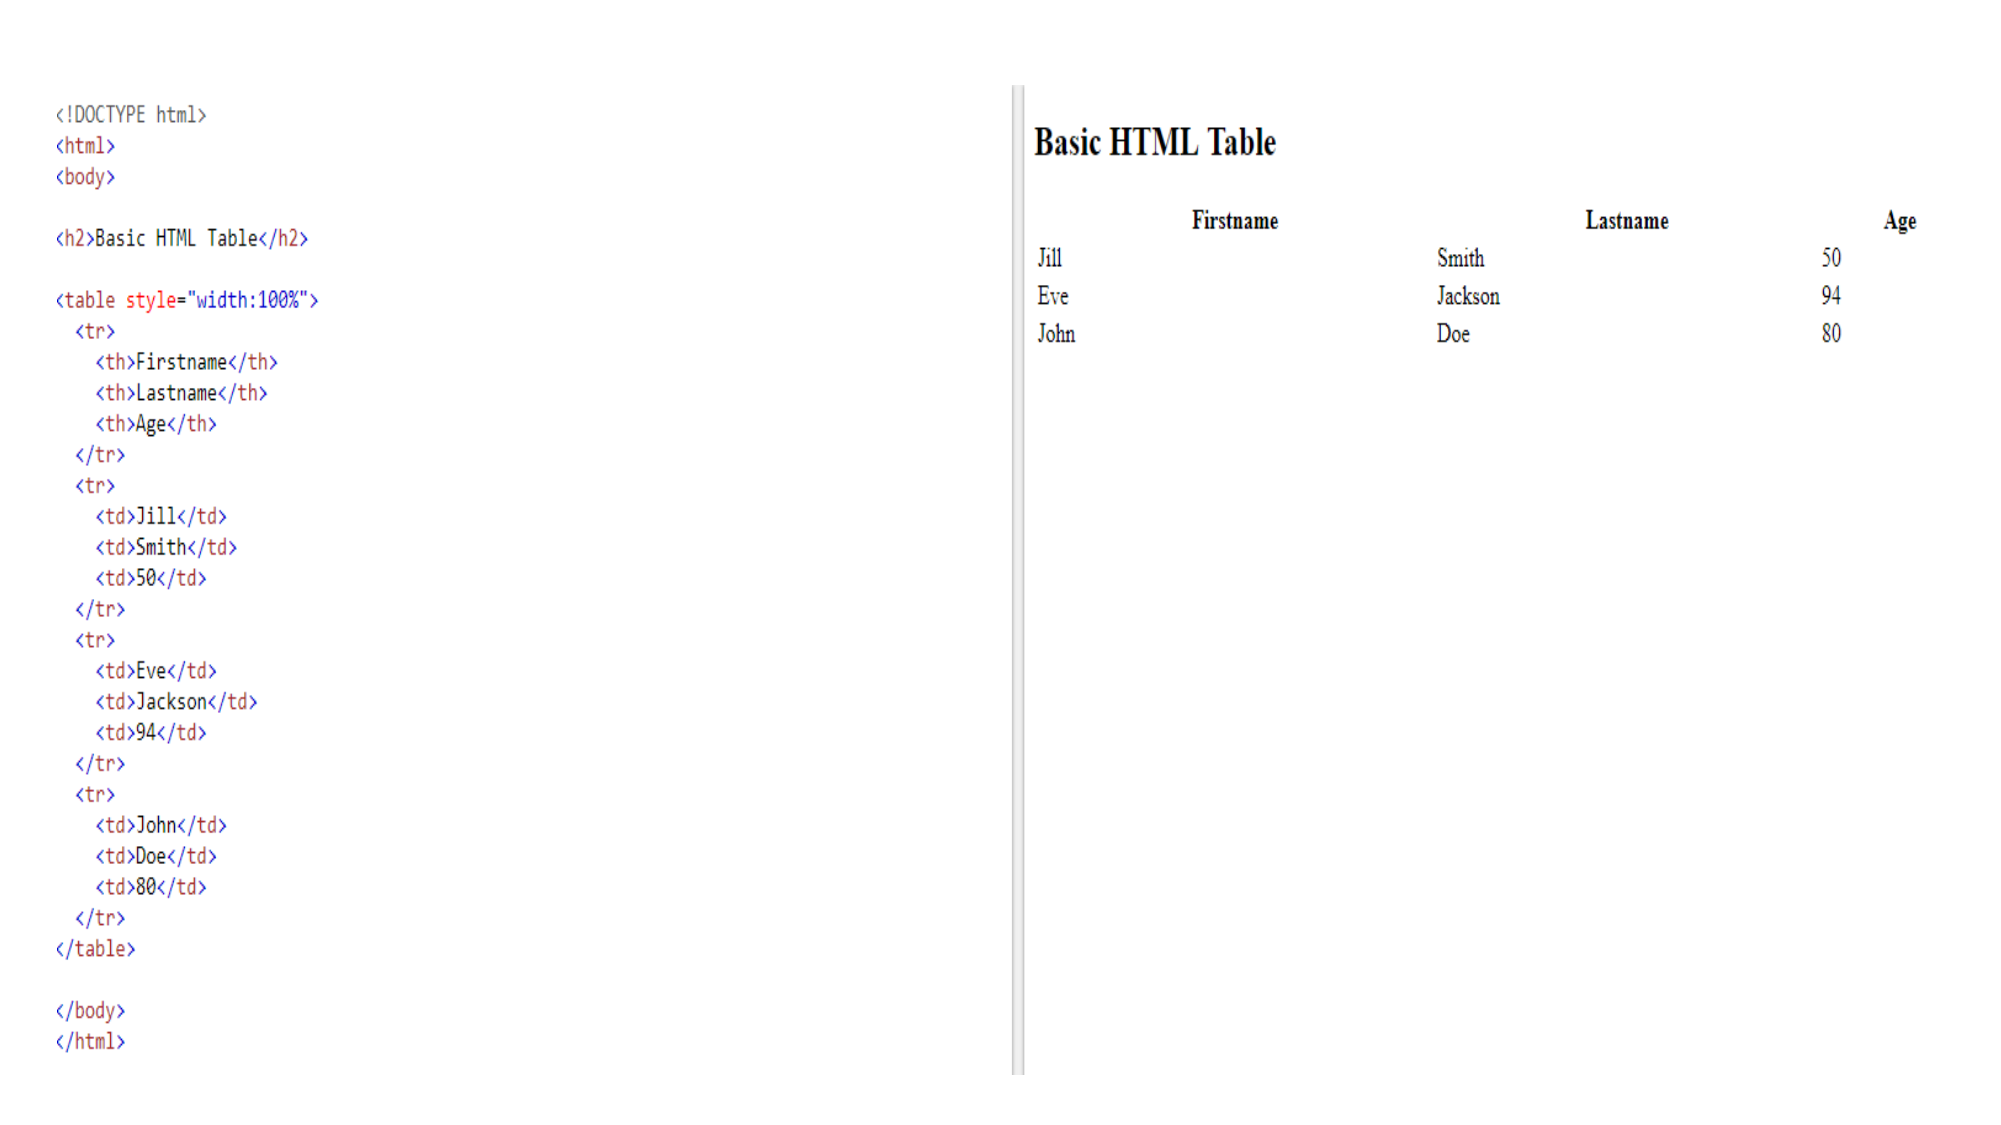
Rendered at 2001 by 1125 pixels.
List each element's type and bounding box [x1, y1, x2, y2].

list [57, 85, 1929, 1075]
